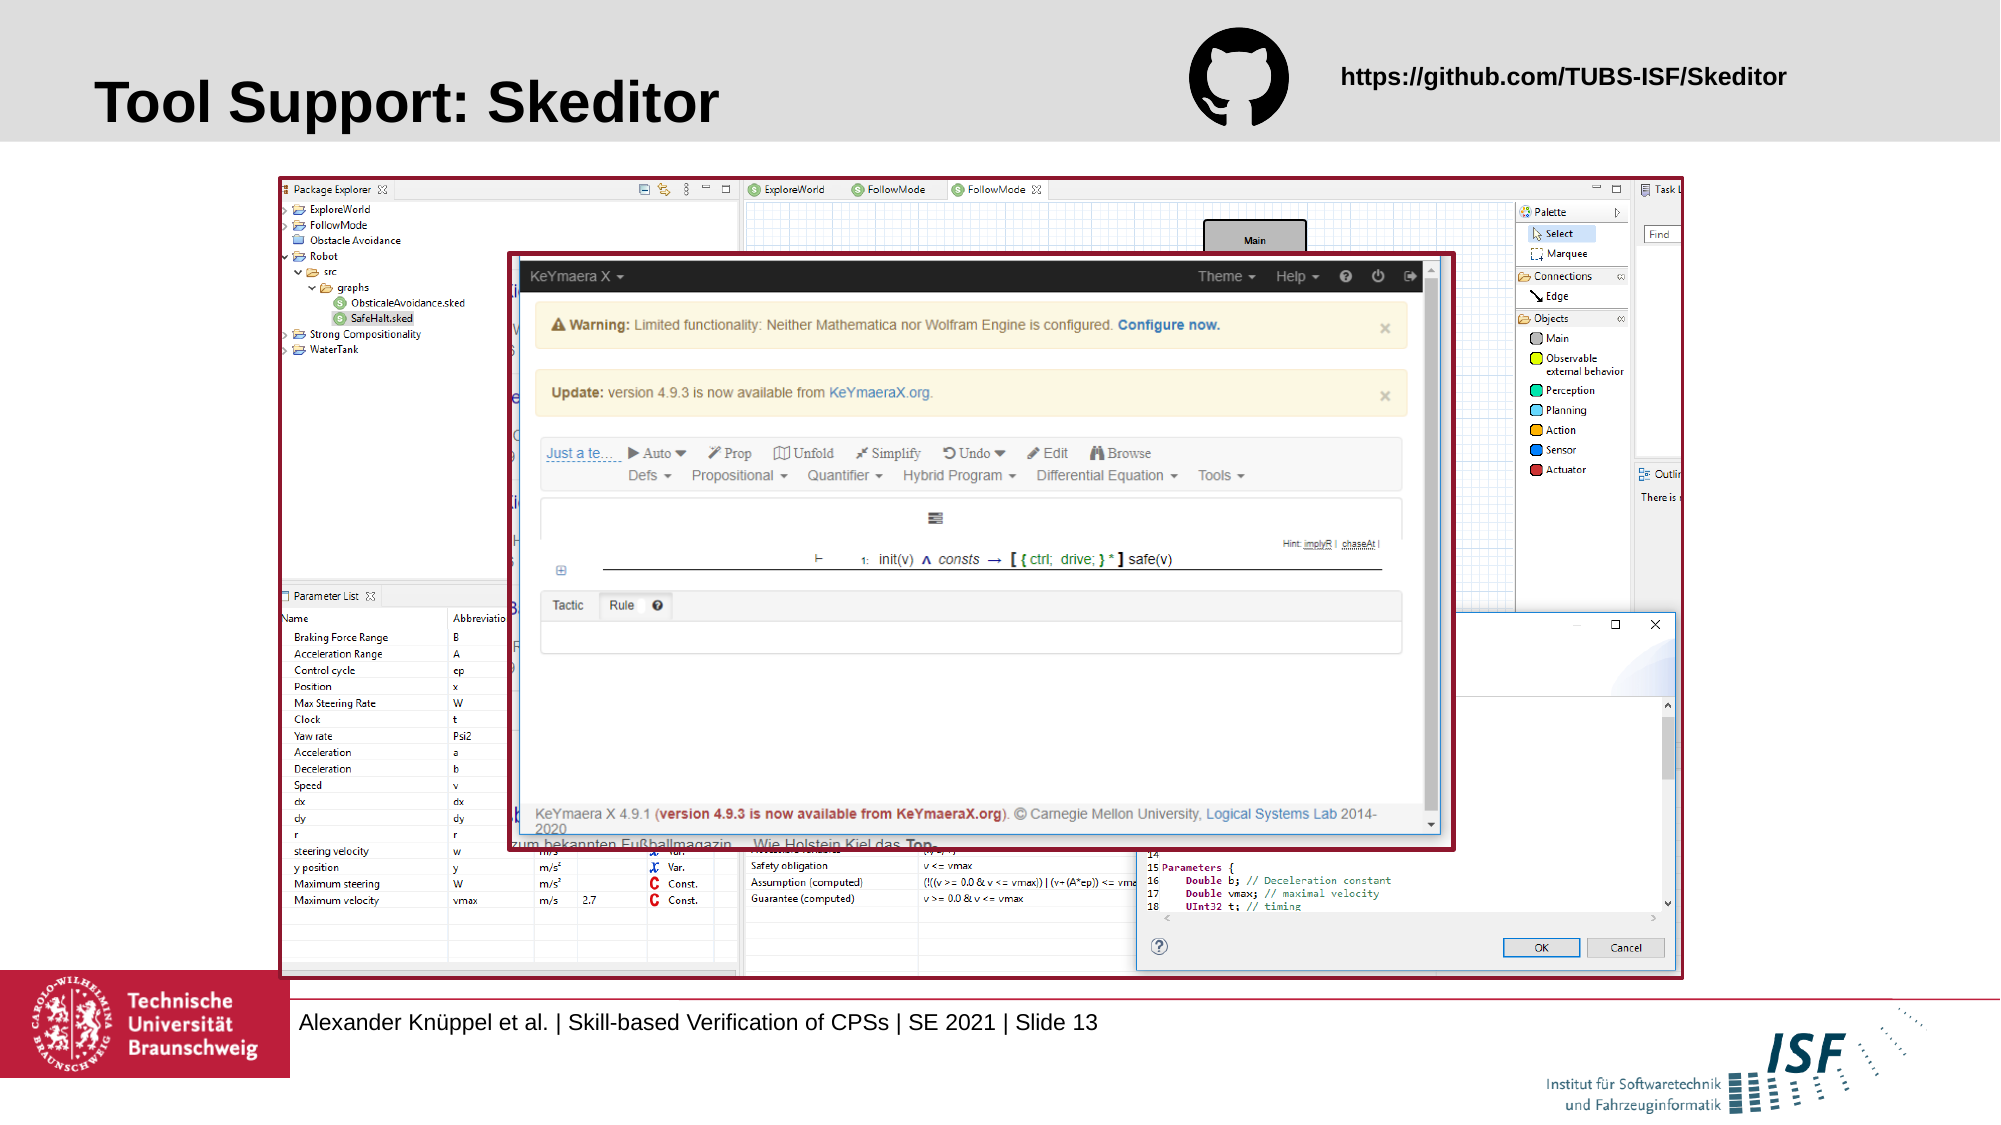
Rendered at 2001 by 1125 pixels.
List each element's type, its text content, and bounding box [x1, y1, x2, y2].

text_box https://github.com/TUBS-ISF/Skeditor [1325, 53, 1804, 99]
title Tool Support: Skeditor [94, 17, 1927, 135]
picture [1188, 26, 1290, 127]
picture [0, 970, 290, 1078]
picture [281, 179, 1682, 977]
